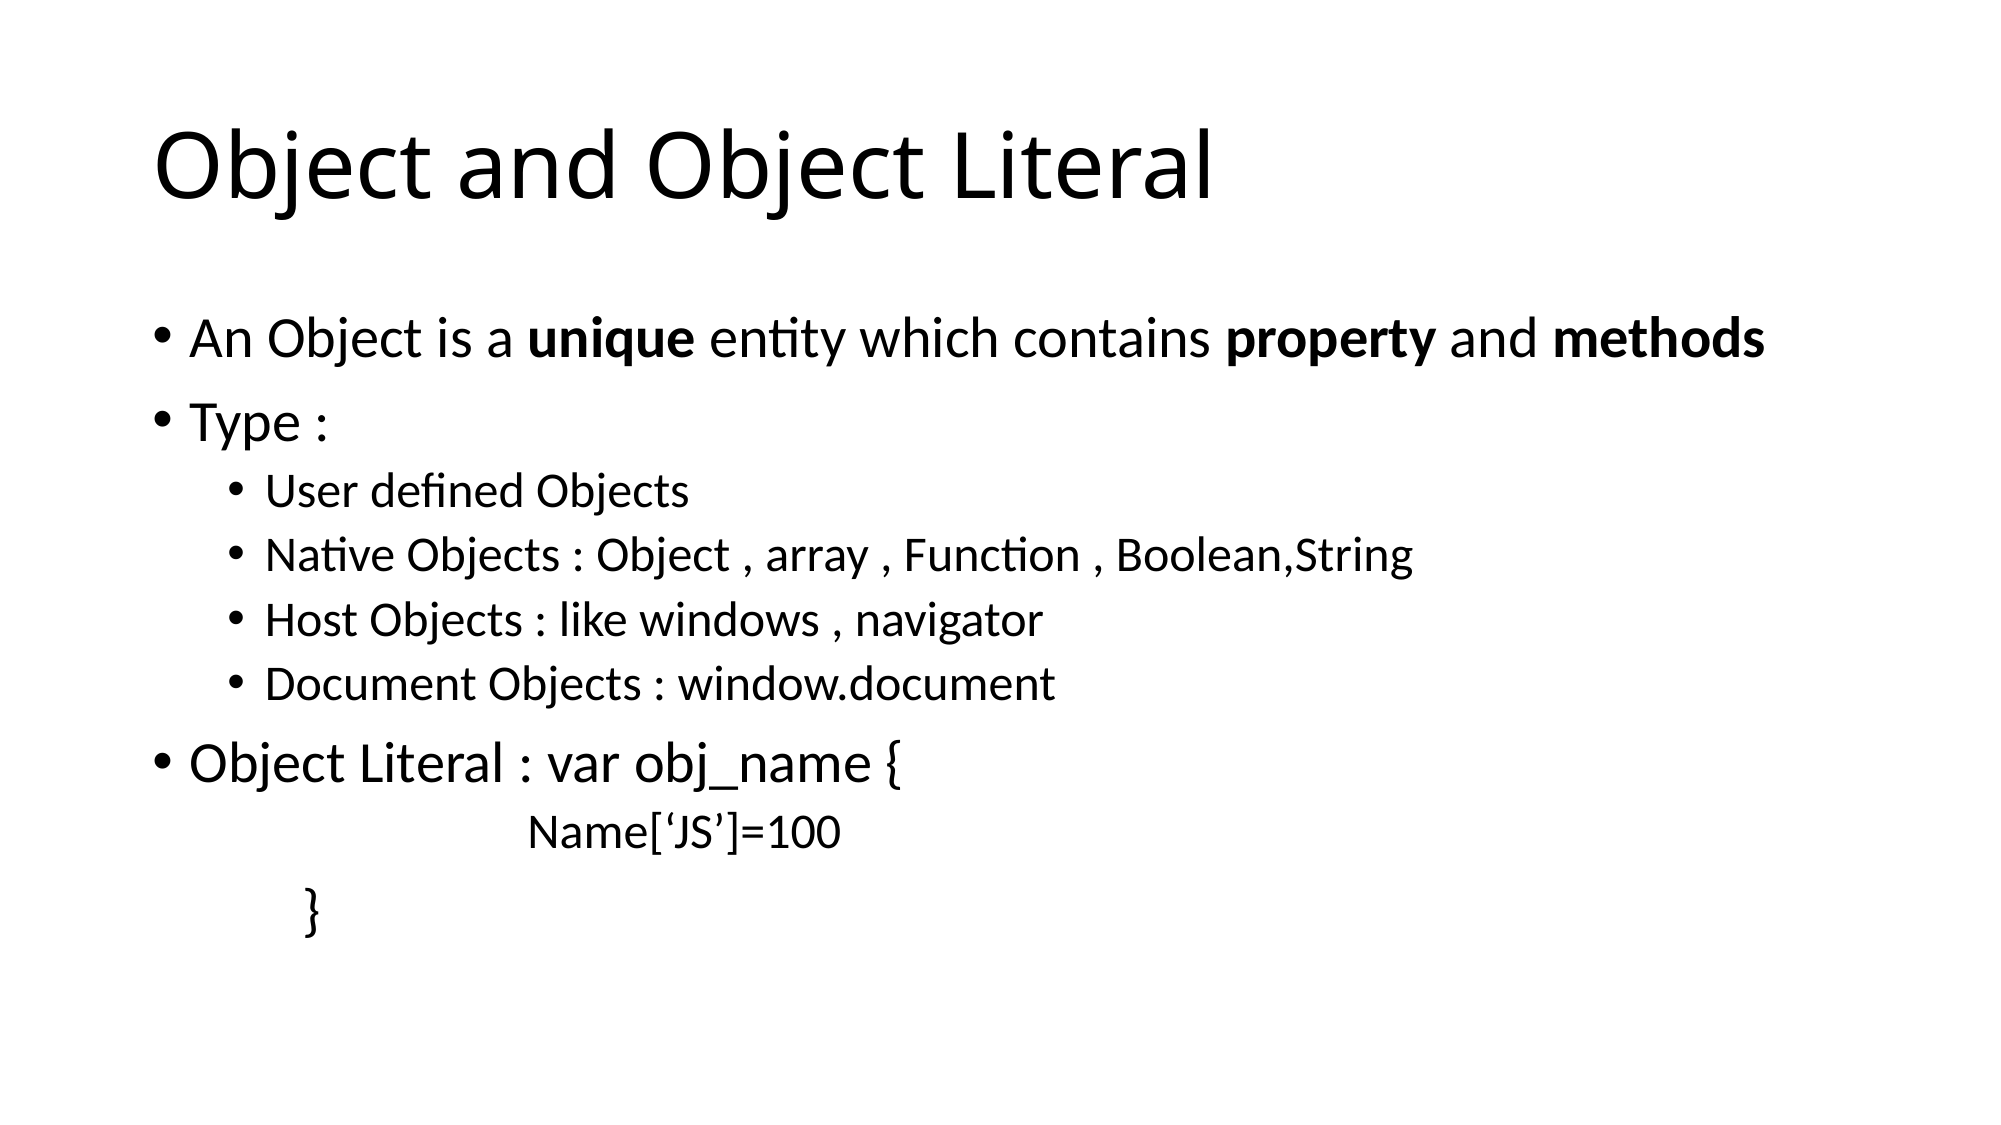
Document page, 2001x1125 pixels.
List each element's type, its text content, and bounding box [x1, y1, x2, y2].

list An Object is a unique entity which contains property and methods Type : User defined Objects Native Objects : Object , array , Function , Boolean,String Host Objects : like windows , navigator Document Objects : window.document Object Literal : var obj_name { Name[‘JS’]=100 } [137, 299, 1863, 1014]
title Object and Object Literal [137, 59, 1863, 278]
